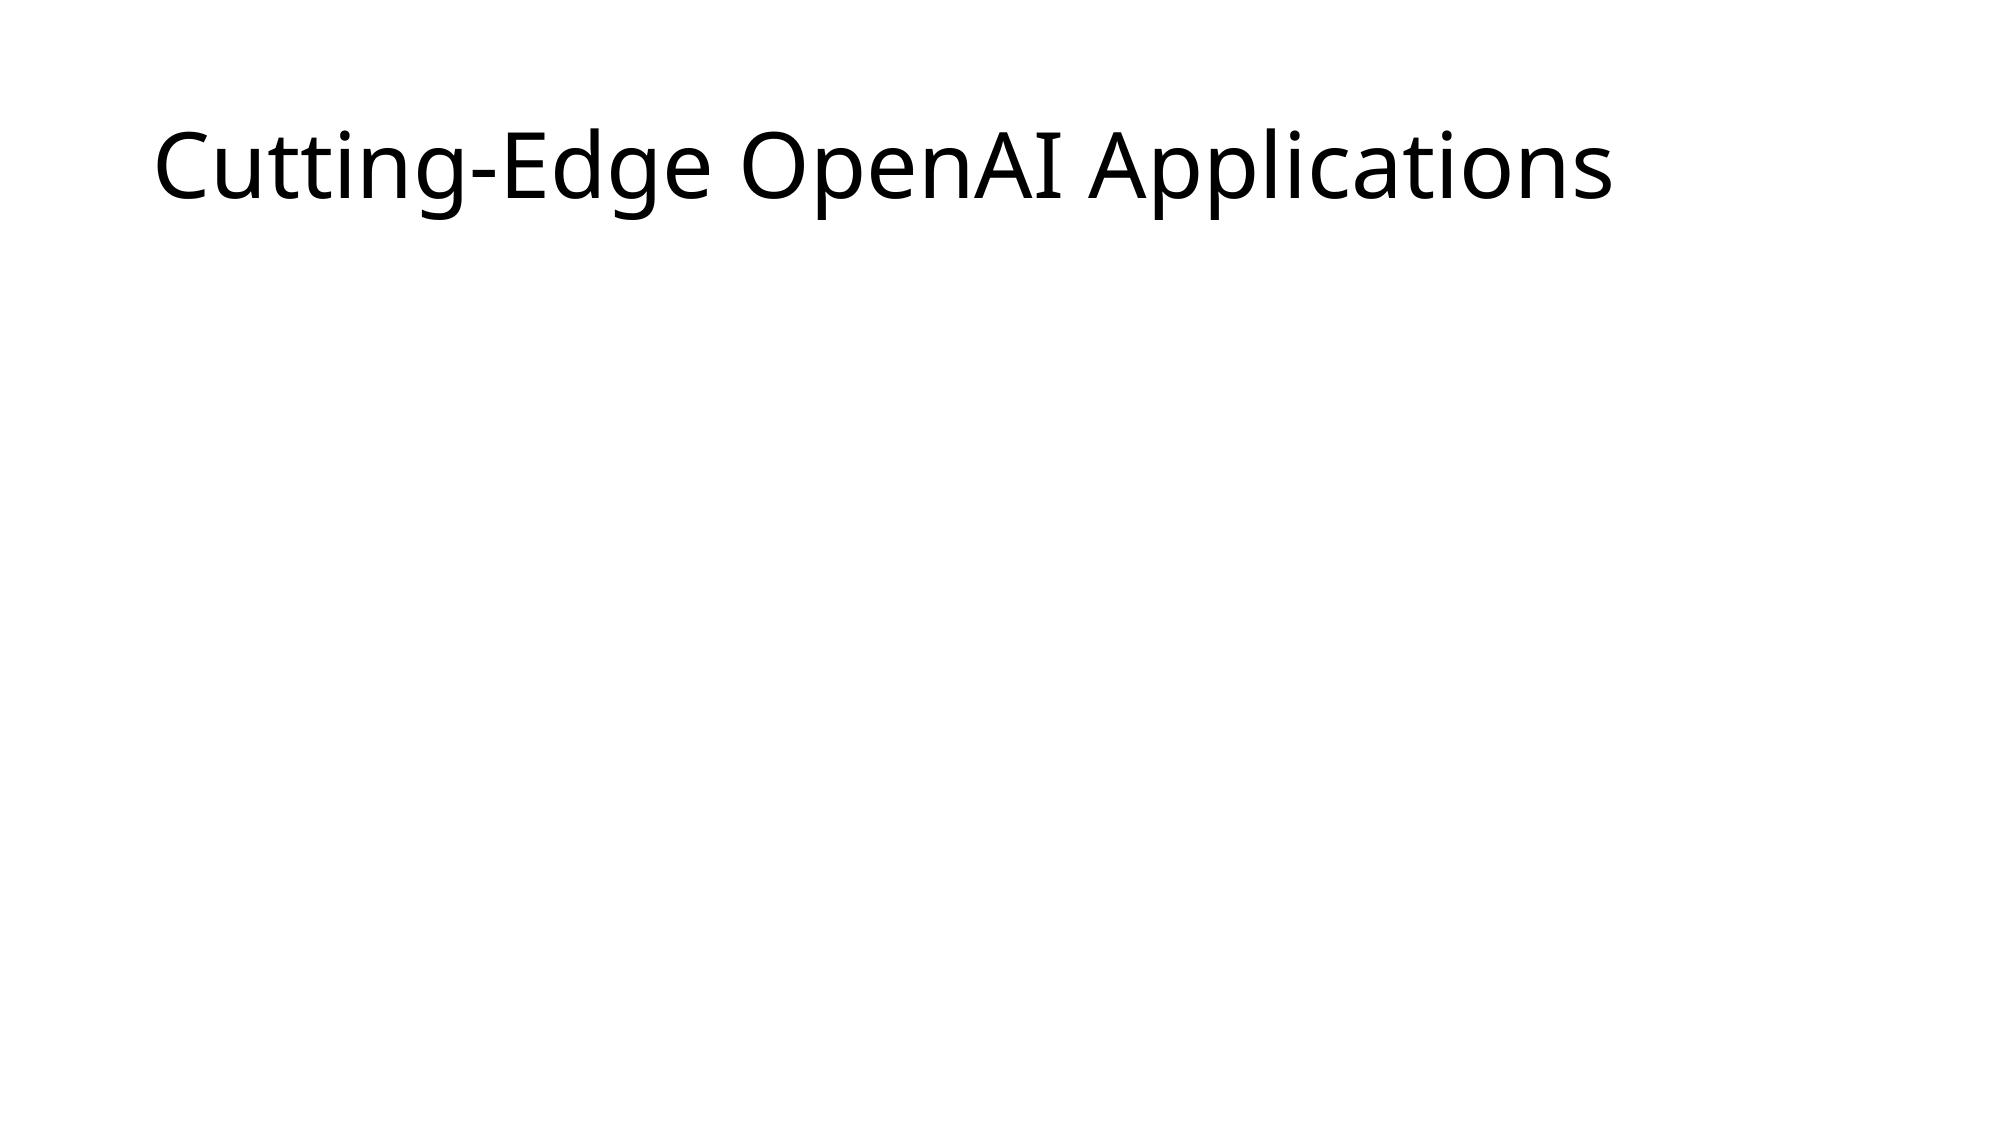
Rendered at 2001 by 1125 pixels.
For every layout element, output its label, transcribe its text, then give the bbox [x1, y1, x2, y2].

title Cutting-Edge OpenAI Applications [137, 59, 1863, 278]
